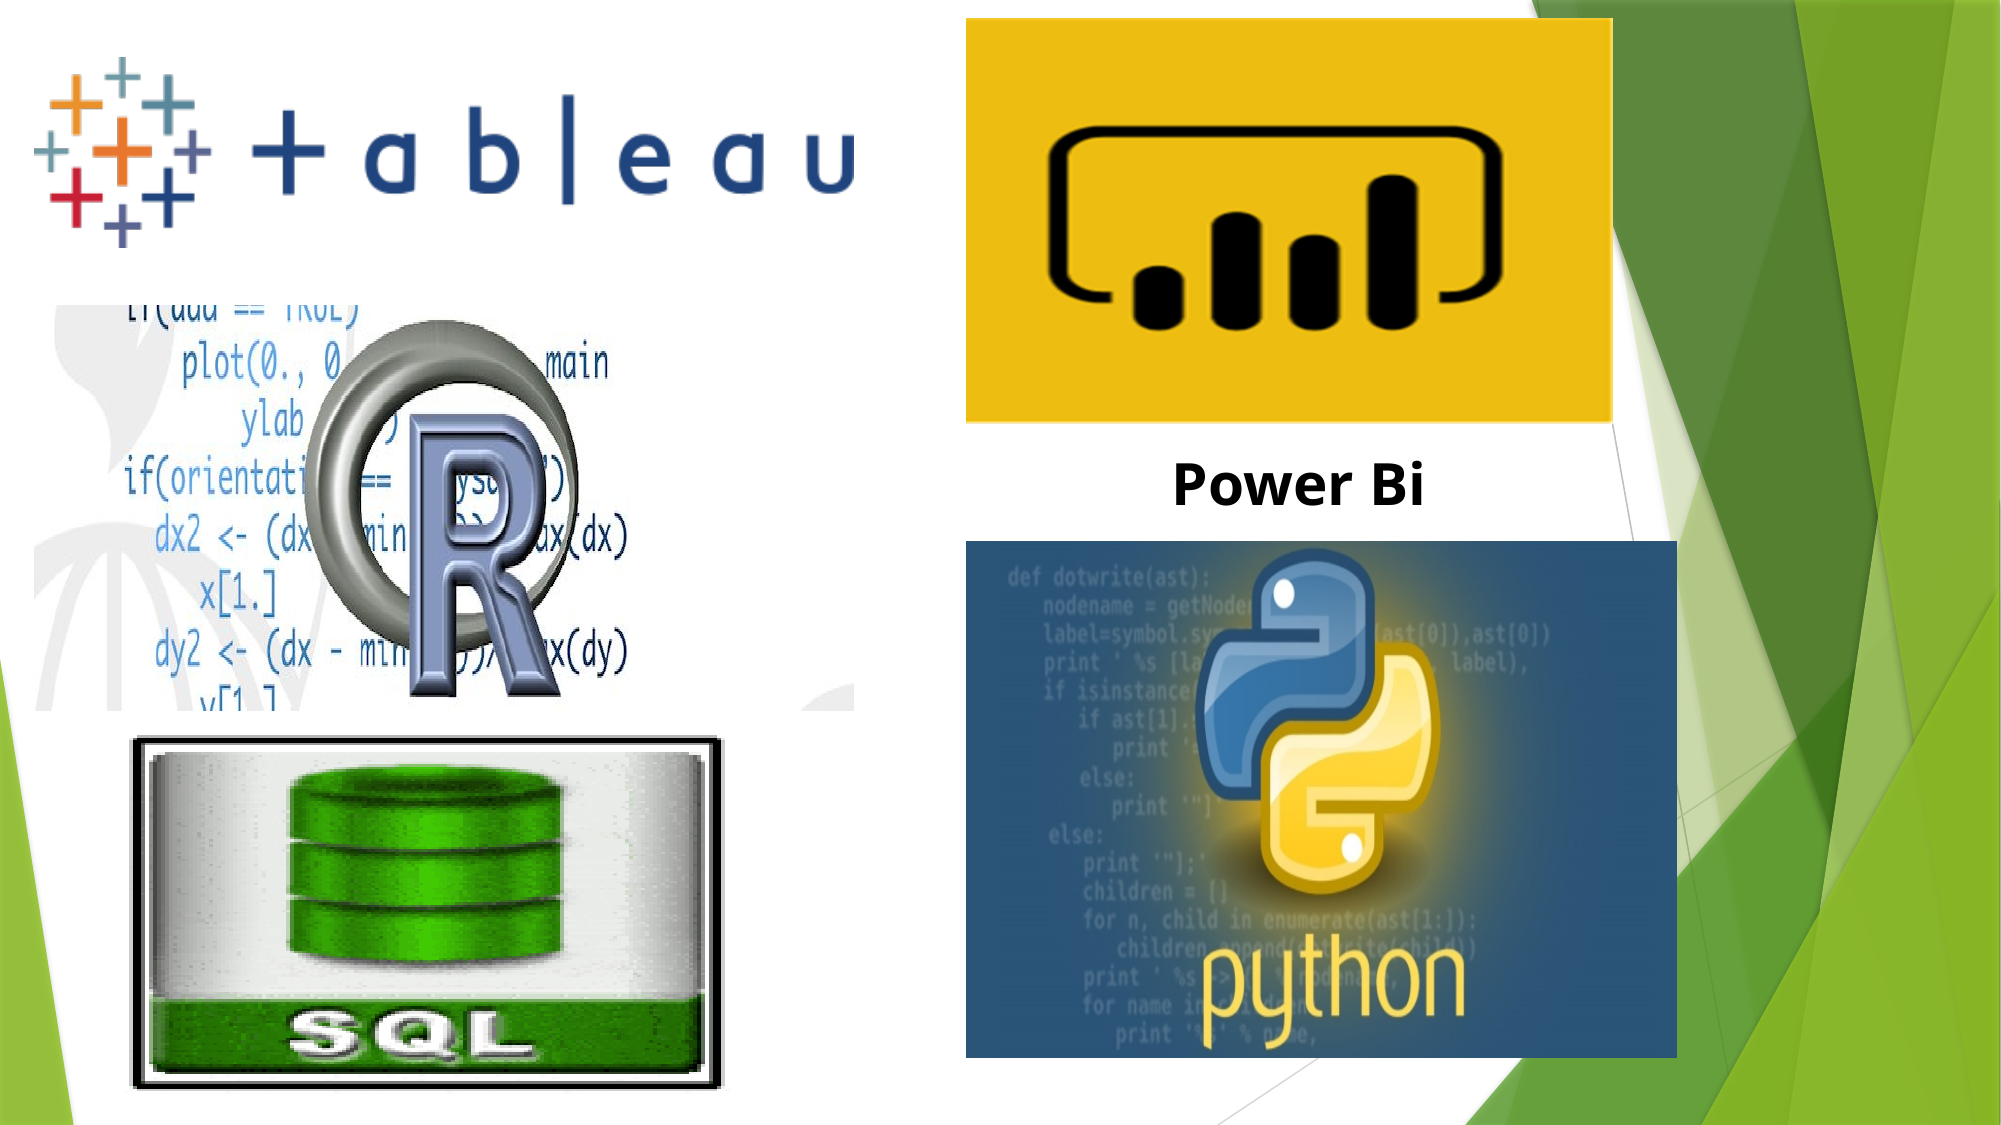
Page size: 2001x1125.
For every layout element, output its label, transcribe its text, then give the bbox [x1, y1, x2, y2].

picture [124, 730, 730, 1094]
picture [34, 57, 854, 249]
text_box Power Bi [1146, 439, 1467, 525]
picture [965, 541, 1678, 1059]
picture [34, 305, 854, 711]
picture [965, 17, 1614, 424]
